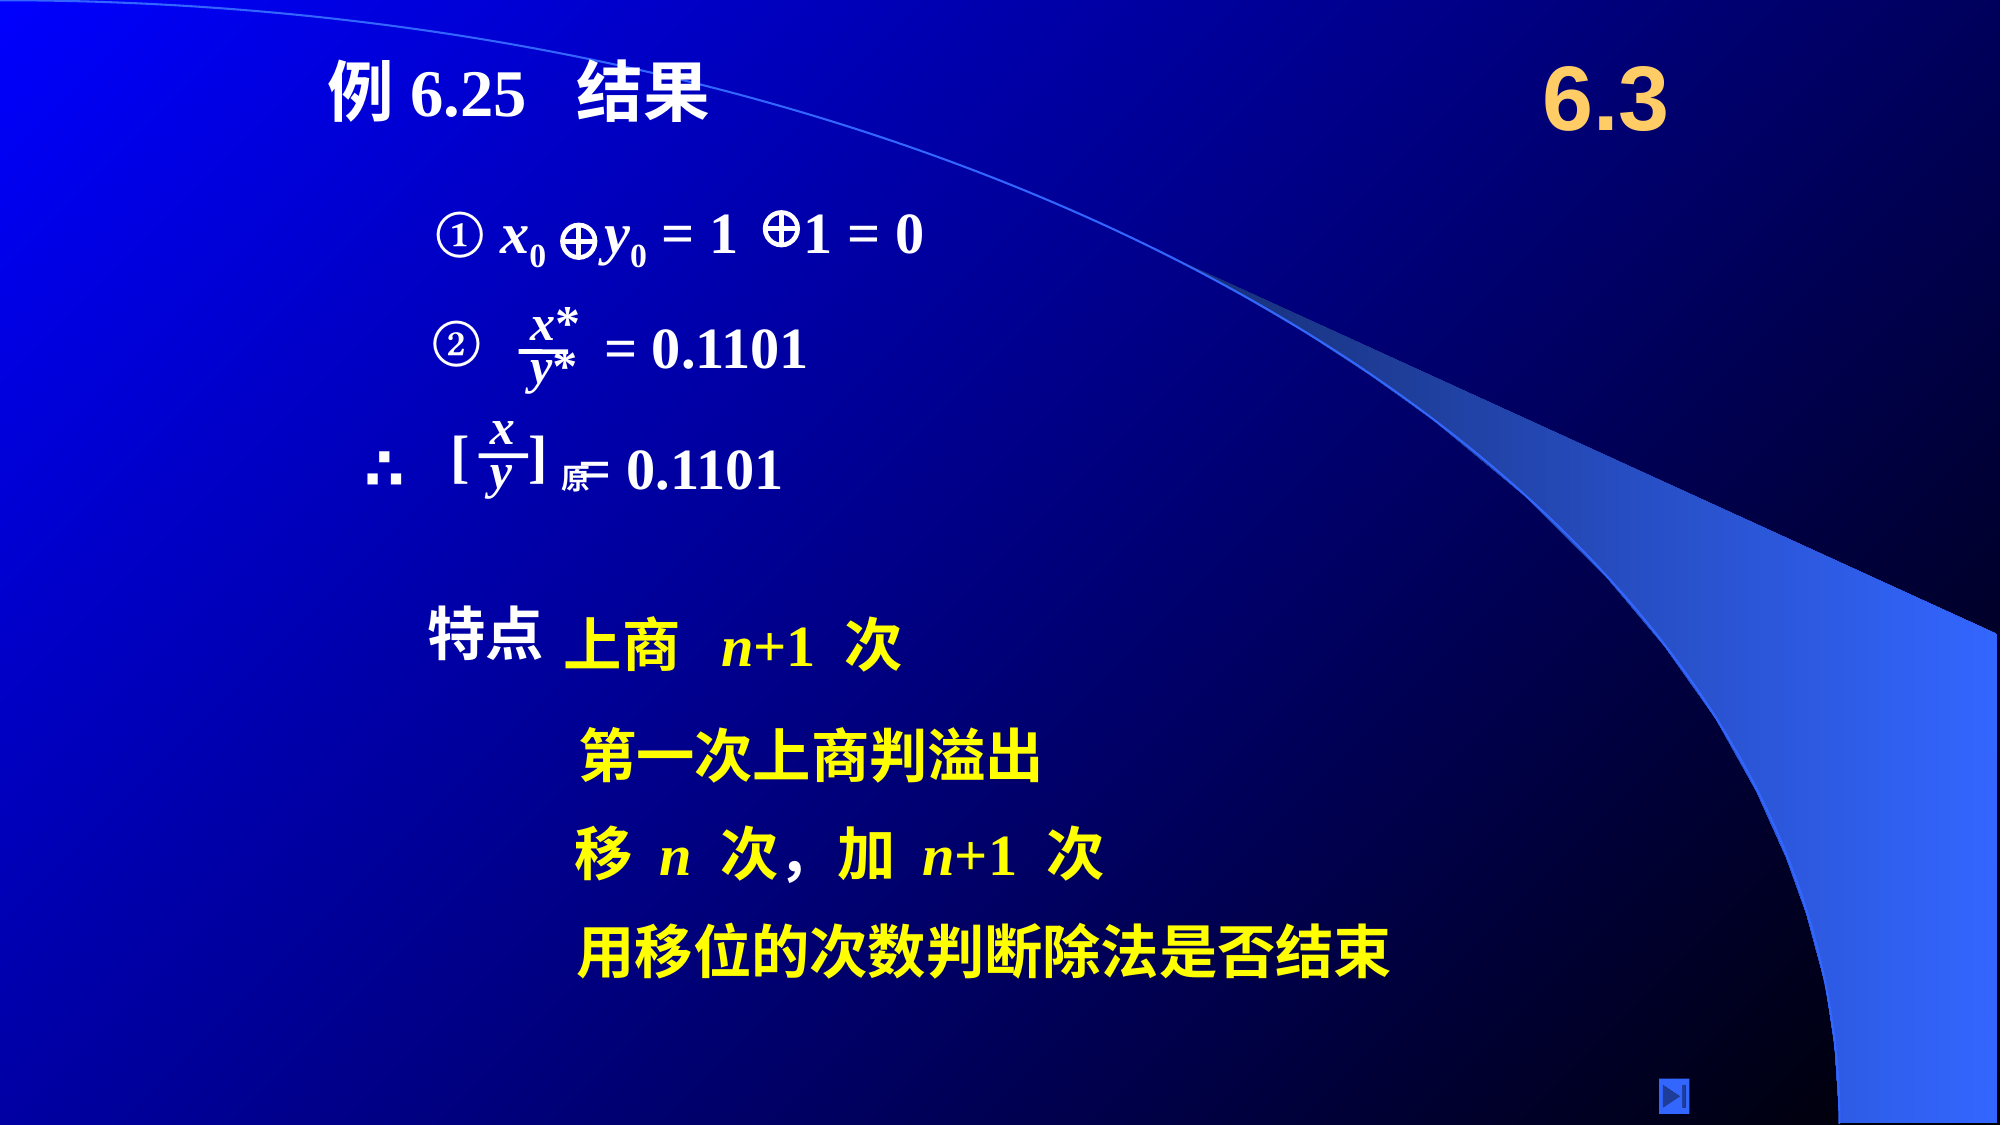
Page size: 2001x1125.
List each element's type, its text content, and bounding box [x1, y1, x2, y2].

text_box 特点 [413, 589, 560, 675]
text_box 上商 n+1 次 [549, 576, 918, 686]
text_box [349, 387, 798, 510]
text_box 用移位的次数判断除法是否结束 [561, 908, 1408, 994]
text_box 移 n 次，加 n+1 次 [559, 810, 1175, 895]
text_box 例6.25 结果 [312, 42, 988, 138]
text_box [412, 187, 948, 273]
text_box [412, 283, 827, 402]
text_box 6.3 [1512, 24, 1700, 163]
text_box 第一次上商判溢出 [563, 687, 1059, 797]
text_box [1659, 1078, 1690, 1114]
